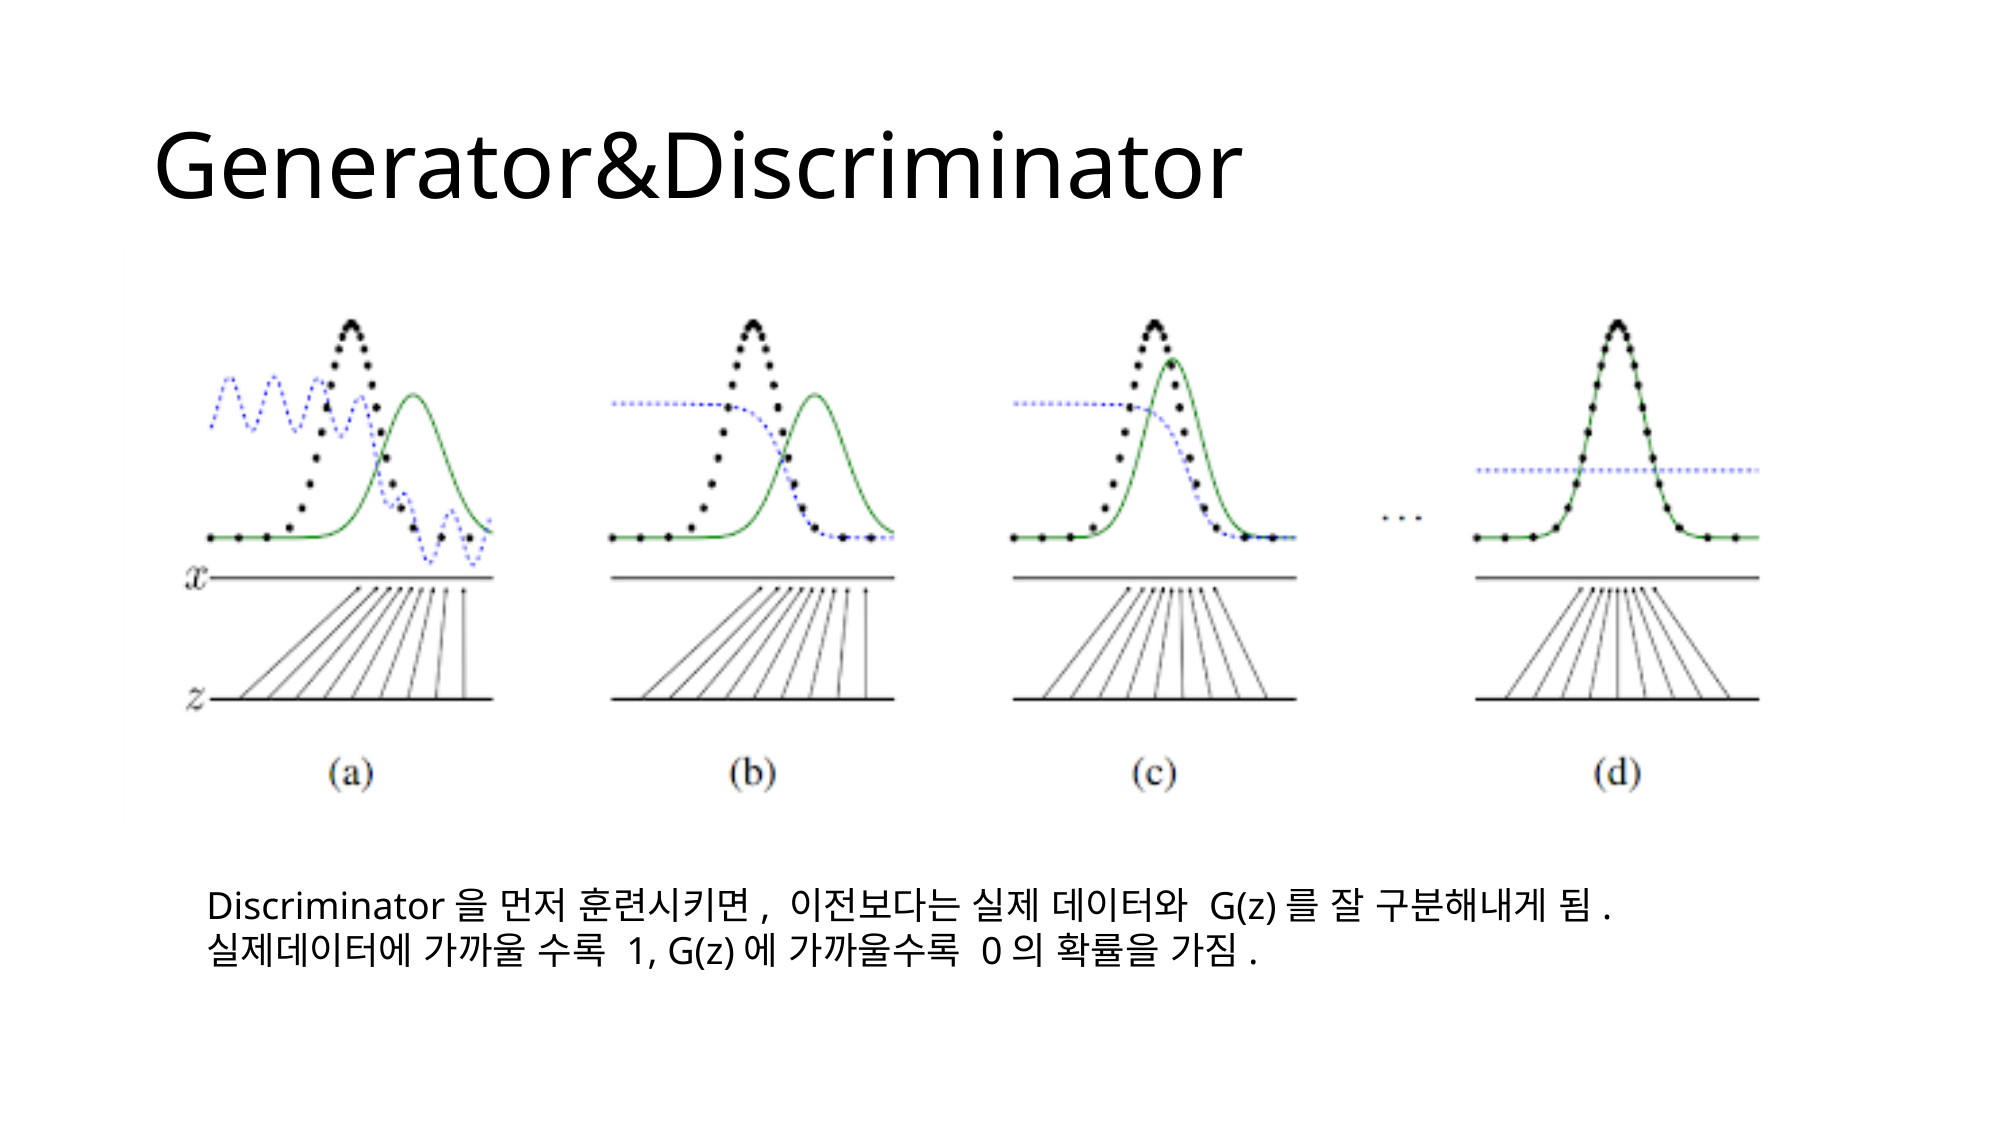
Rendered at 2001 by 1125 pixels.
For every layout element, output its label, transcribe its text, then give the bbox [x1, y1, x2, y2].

text_box Discriminator을 먼저 훈련시키면, 이전보다는 실제 데이터와 G(z)를 잘 구분해내게 됨. 실제데이터에 가까울 수록 1, G(z)에 가까울수록 0의 확률을 가짐. [191, 874, 1728, 1025]
title Generator&Discriminator [137, 59, 1863, 278]
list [122, 250, 1852, 826]
